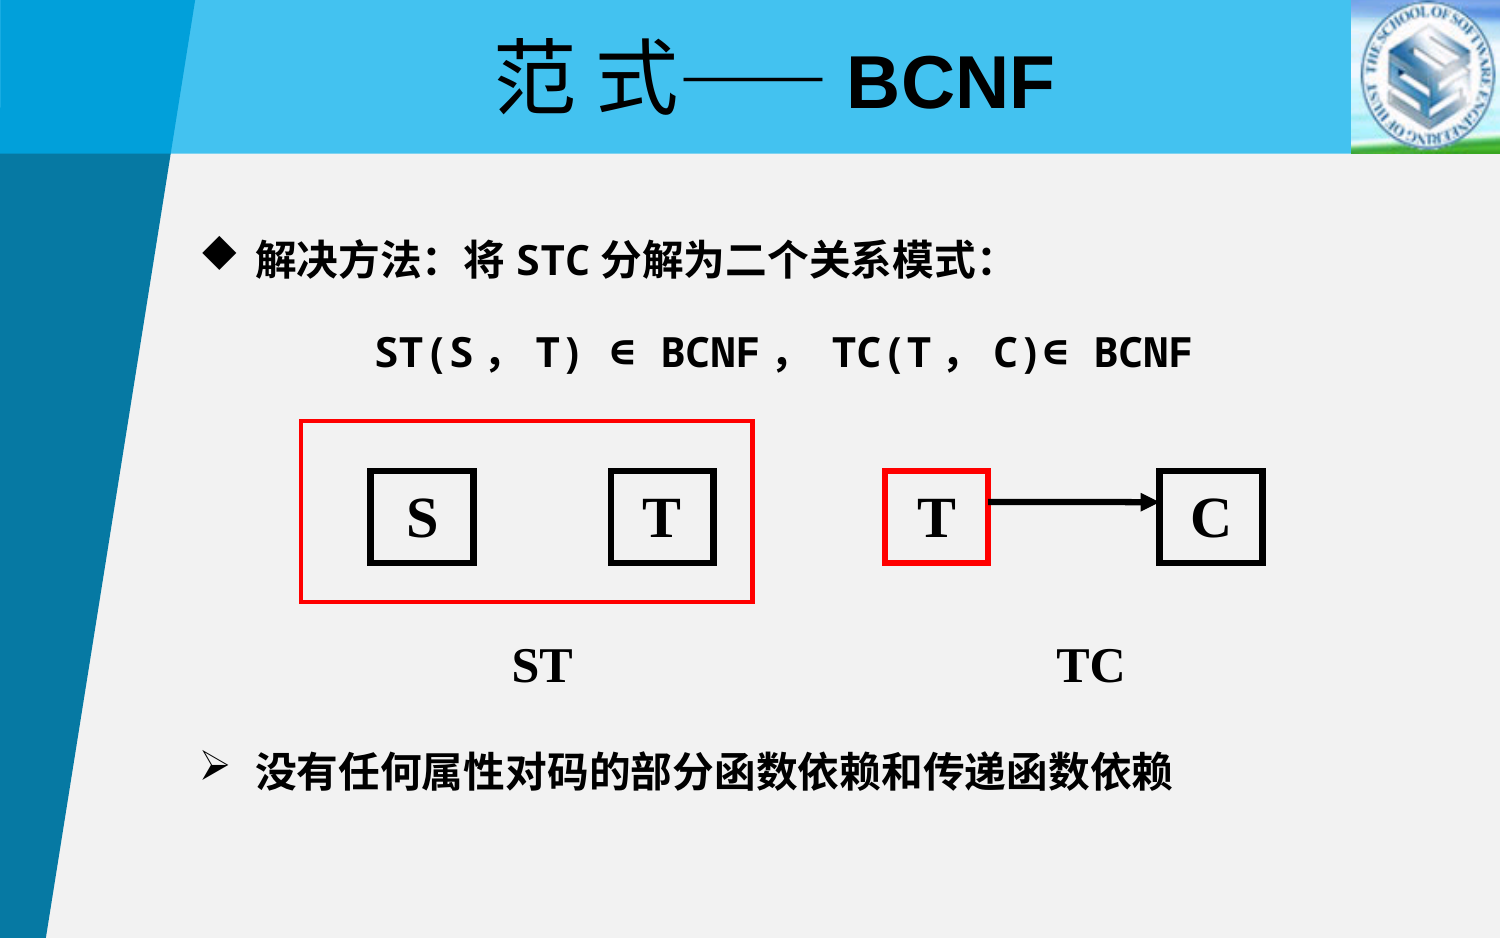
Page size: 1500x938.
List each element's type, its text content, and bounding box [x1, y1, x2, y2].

picture [1351, 0, 1500, 154]
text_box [300, 420, 1263, 718]
list 解决方法：将STC分解为二个关系模式： ST(S，T) ∈ BCNF， TC(T，C)∈ BCNF 没有任何属性对码的部分函数依赖和传递函数依赖 [183, 201, 1483, 847]
text_box 范 式——BCNF [196, 1, 1353, 150]
